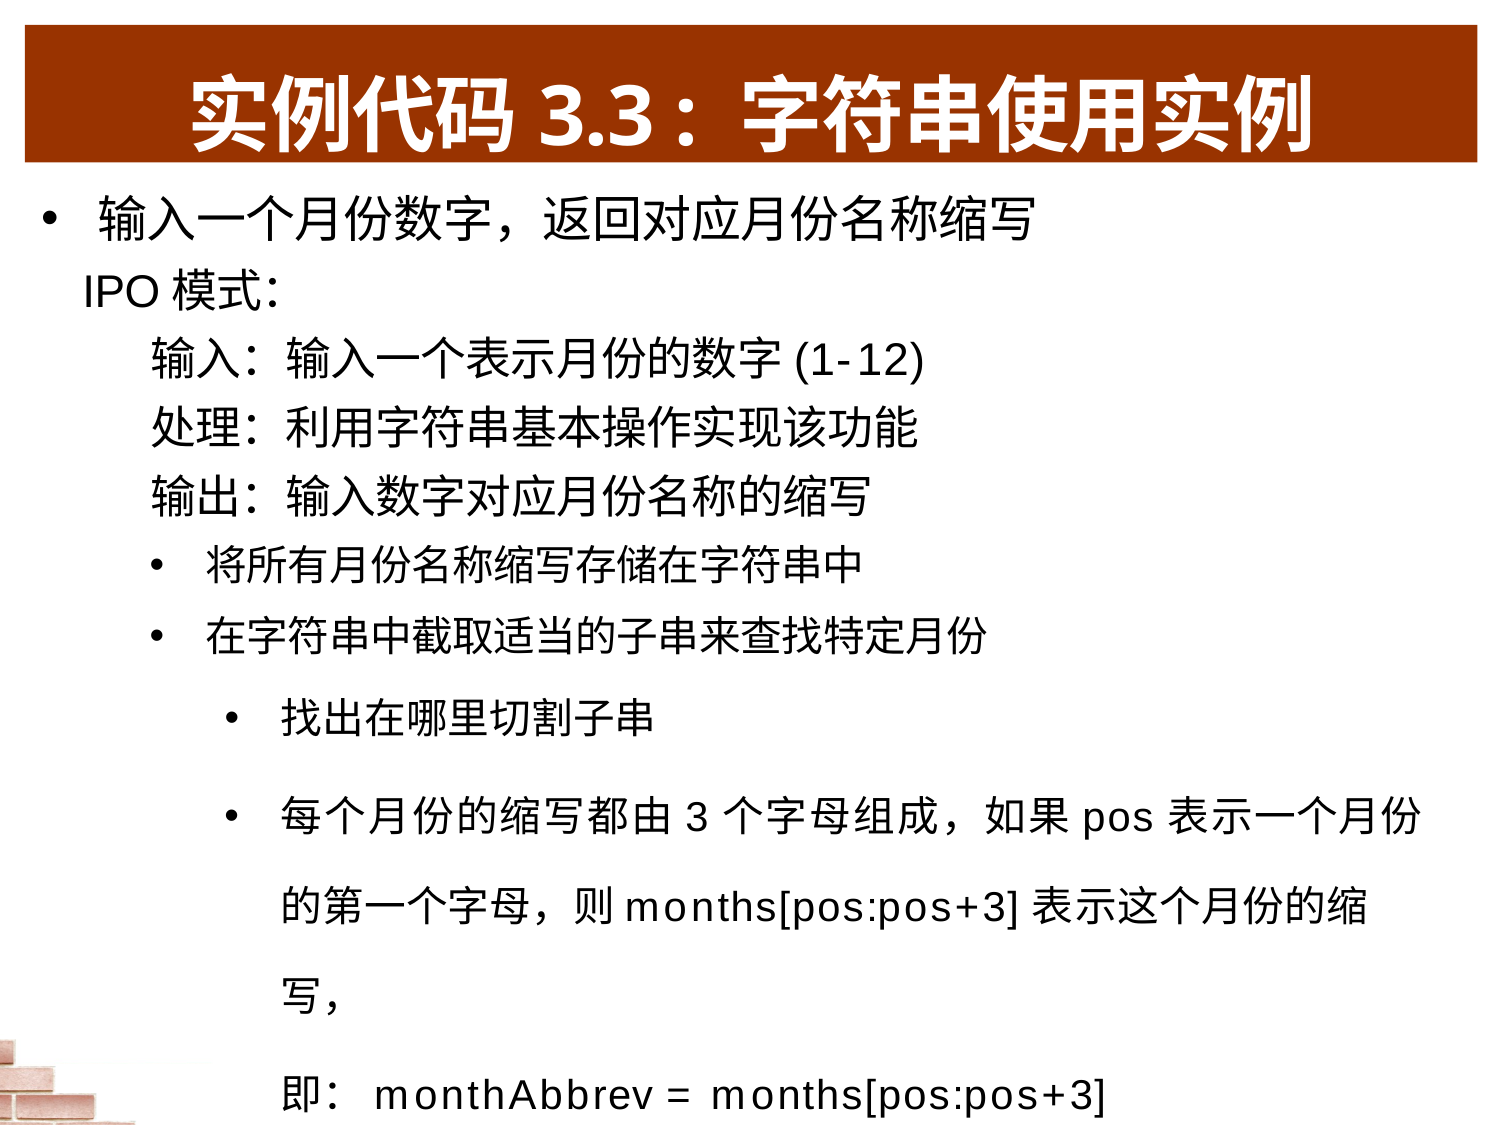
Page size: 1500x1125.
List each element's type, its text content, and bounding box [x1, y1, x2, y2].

picture [0, 992, 213, 1125]
title 实例代码3.3 : 字符串使用实例 [24, 24, 1478, 163]
text_box 将所有月份名称缩写存储在字符串中 在字符串中截取适当的子串来查找特定月份 找出在哪里切割子串 每个月份的缩写都由3个字母组成，如果pos表示一个月份的第一个字母，则months[pos:pos+3]表示这个月份的缩写， 即：monthAbbrev = months[pos:pos+3] [147, 538, 1430, 1035]
text_box 输入一个月份数字，返回对应月份名称缩写 IPO模式： 输入：输入一个表示月份的数字(1-12) 处理：利用字符串基本操作实现该功能 输出：输入数字对应月份名称的缩写 [38, 172, 1447, 516]
